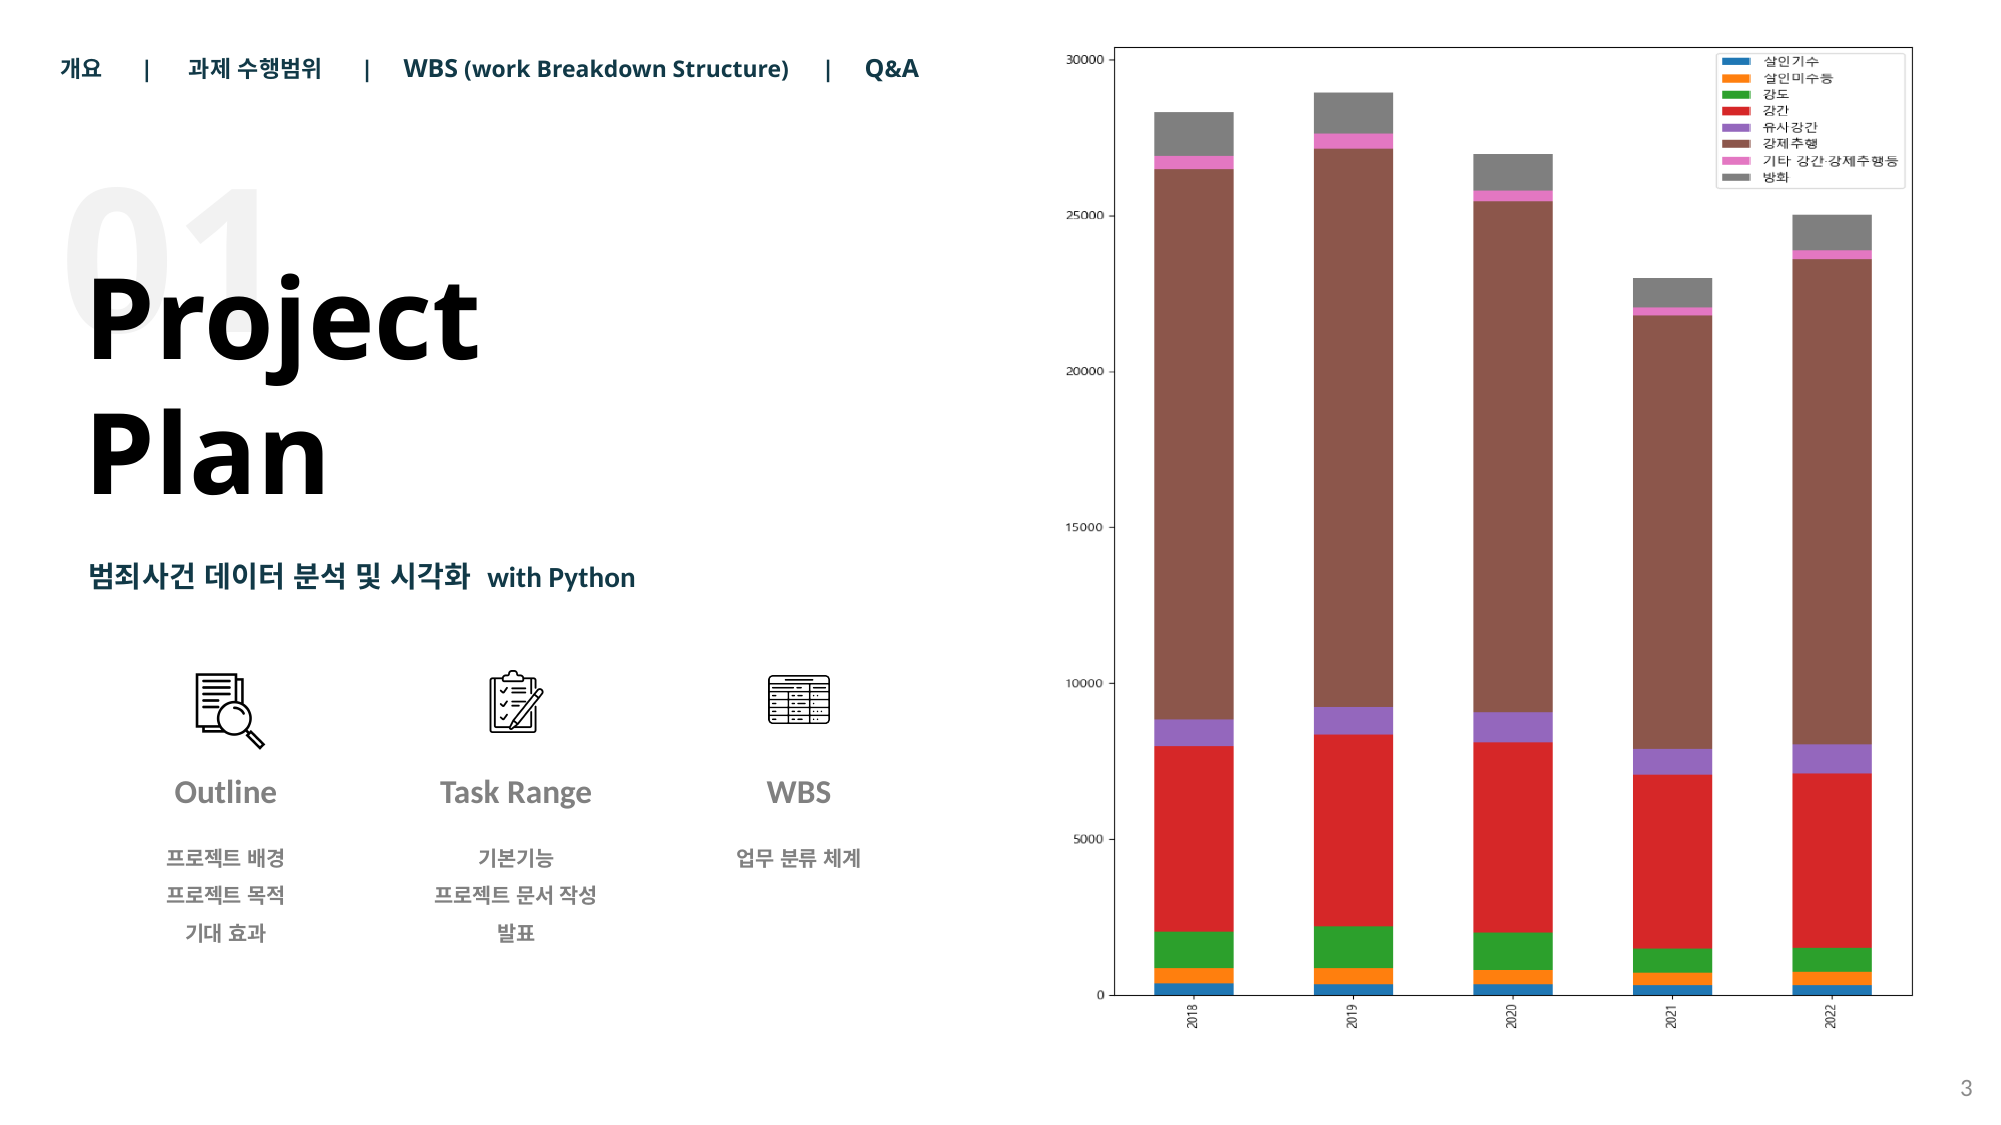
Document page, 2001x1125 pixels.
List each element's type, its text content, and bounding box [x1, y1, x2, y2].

text_box 범죄사건 데이터 분석 및 시각화 with Python [82, 534, 955, 600]
slide_number 3 [1537, 1056, 1988, 1117]
picture [184, 668, 267, 751]
text_box 01 [45, 125, 327, 380]
text_box 개요 | 과제 수행범위 | WBS (work Breakdown Structure) | Q&A [45, 45, 977, 91]
text_box Project Plan [70, 239, 1015, 524]
text_box Outline 프로젝트 배경 프로젝트 목적 기대 효과 [119, 763, 333, 953]
picture [485, 670, 548, 733]
picture [1064, 44, 1918, 1030]
text_box [89, 632, 373, 965]
text_box [659, 632, 943, 965]
picture [767, 668, 830, 731]
text_box [373, 632, 659, 965]
text_box Task Range 기본기능 프로젝트 문서 작성 발표 [409, 763, 623, 953]
text_box WBS 업무 분류 체계 [692, 763, 906, 878]
